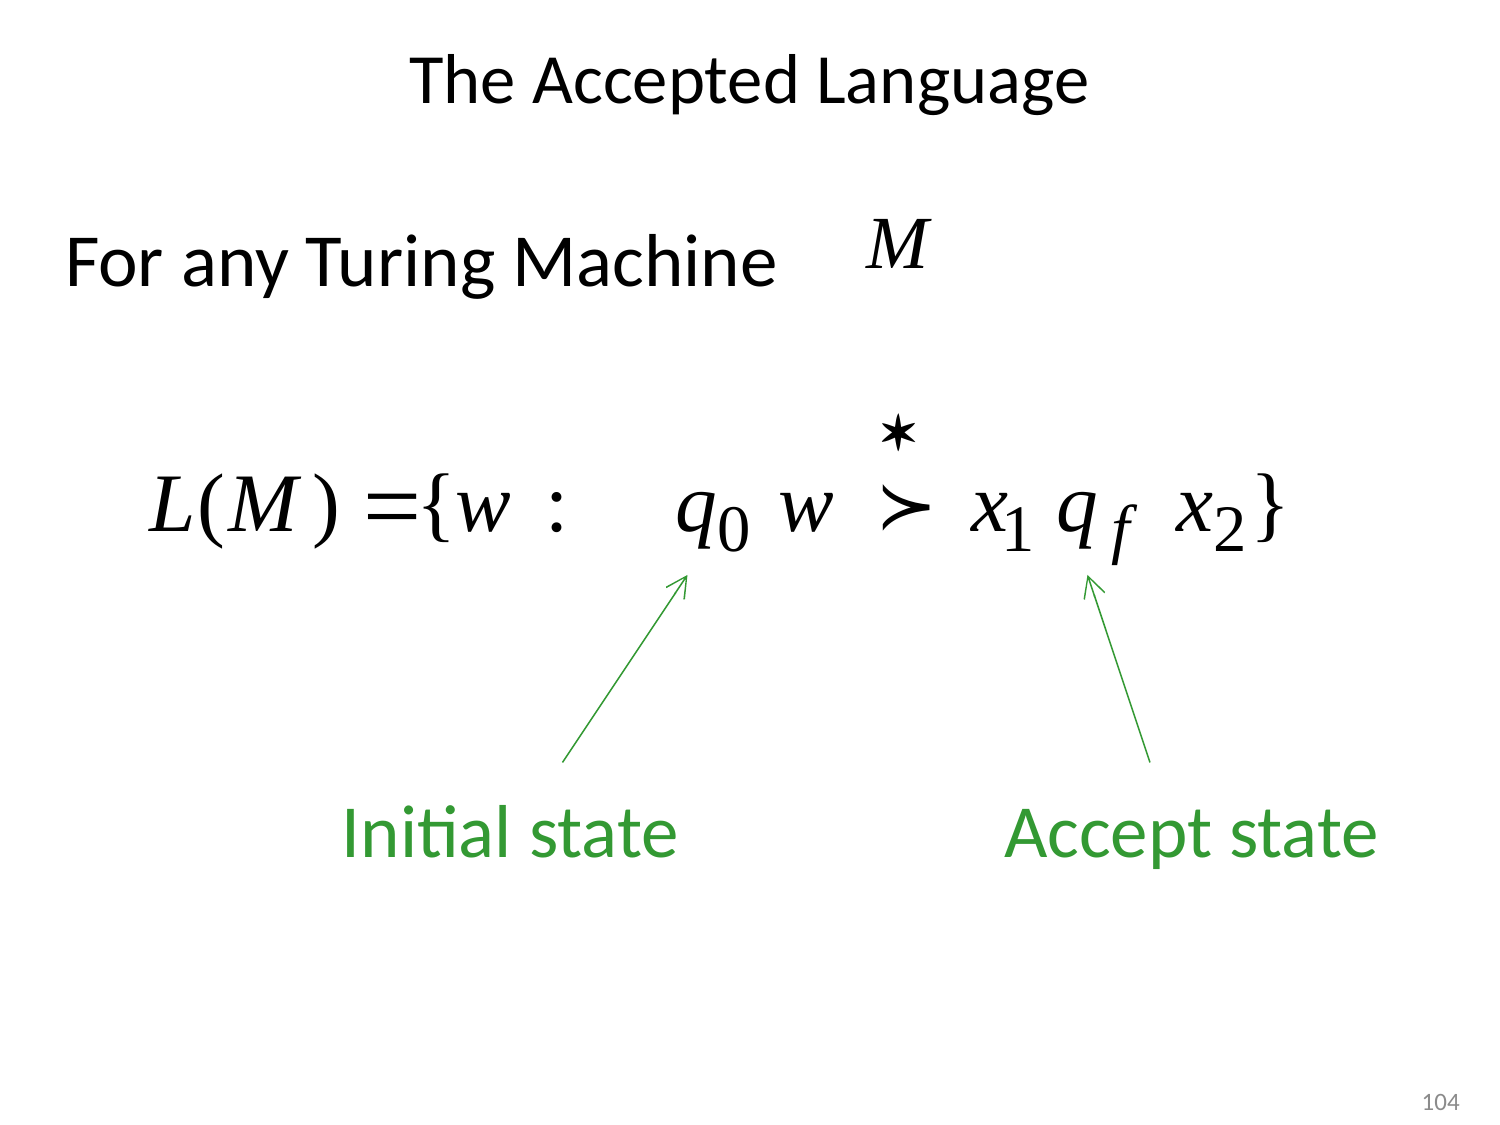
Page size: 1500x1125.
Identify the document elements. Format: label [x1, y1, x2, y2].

text_box [989, 774, 1394, 880]
text_box [1083, 574, 1151, 763]
title [24, 24, 1475, 125]
text_box [50, 204, 794, 309]
slide_number [1162, 1074, 1475, 1125]
text_box [862, 212, 944, 274]
text_box [143, 393, 1286, 571]
text_box [326, 774, 694, 880]
text_box [562, 574, 688, 763]
